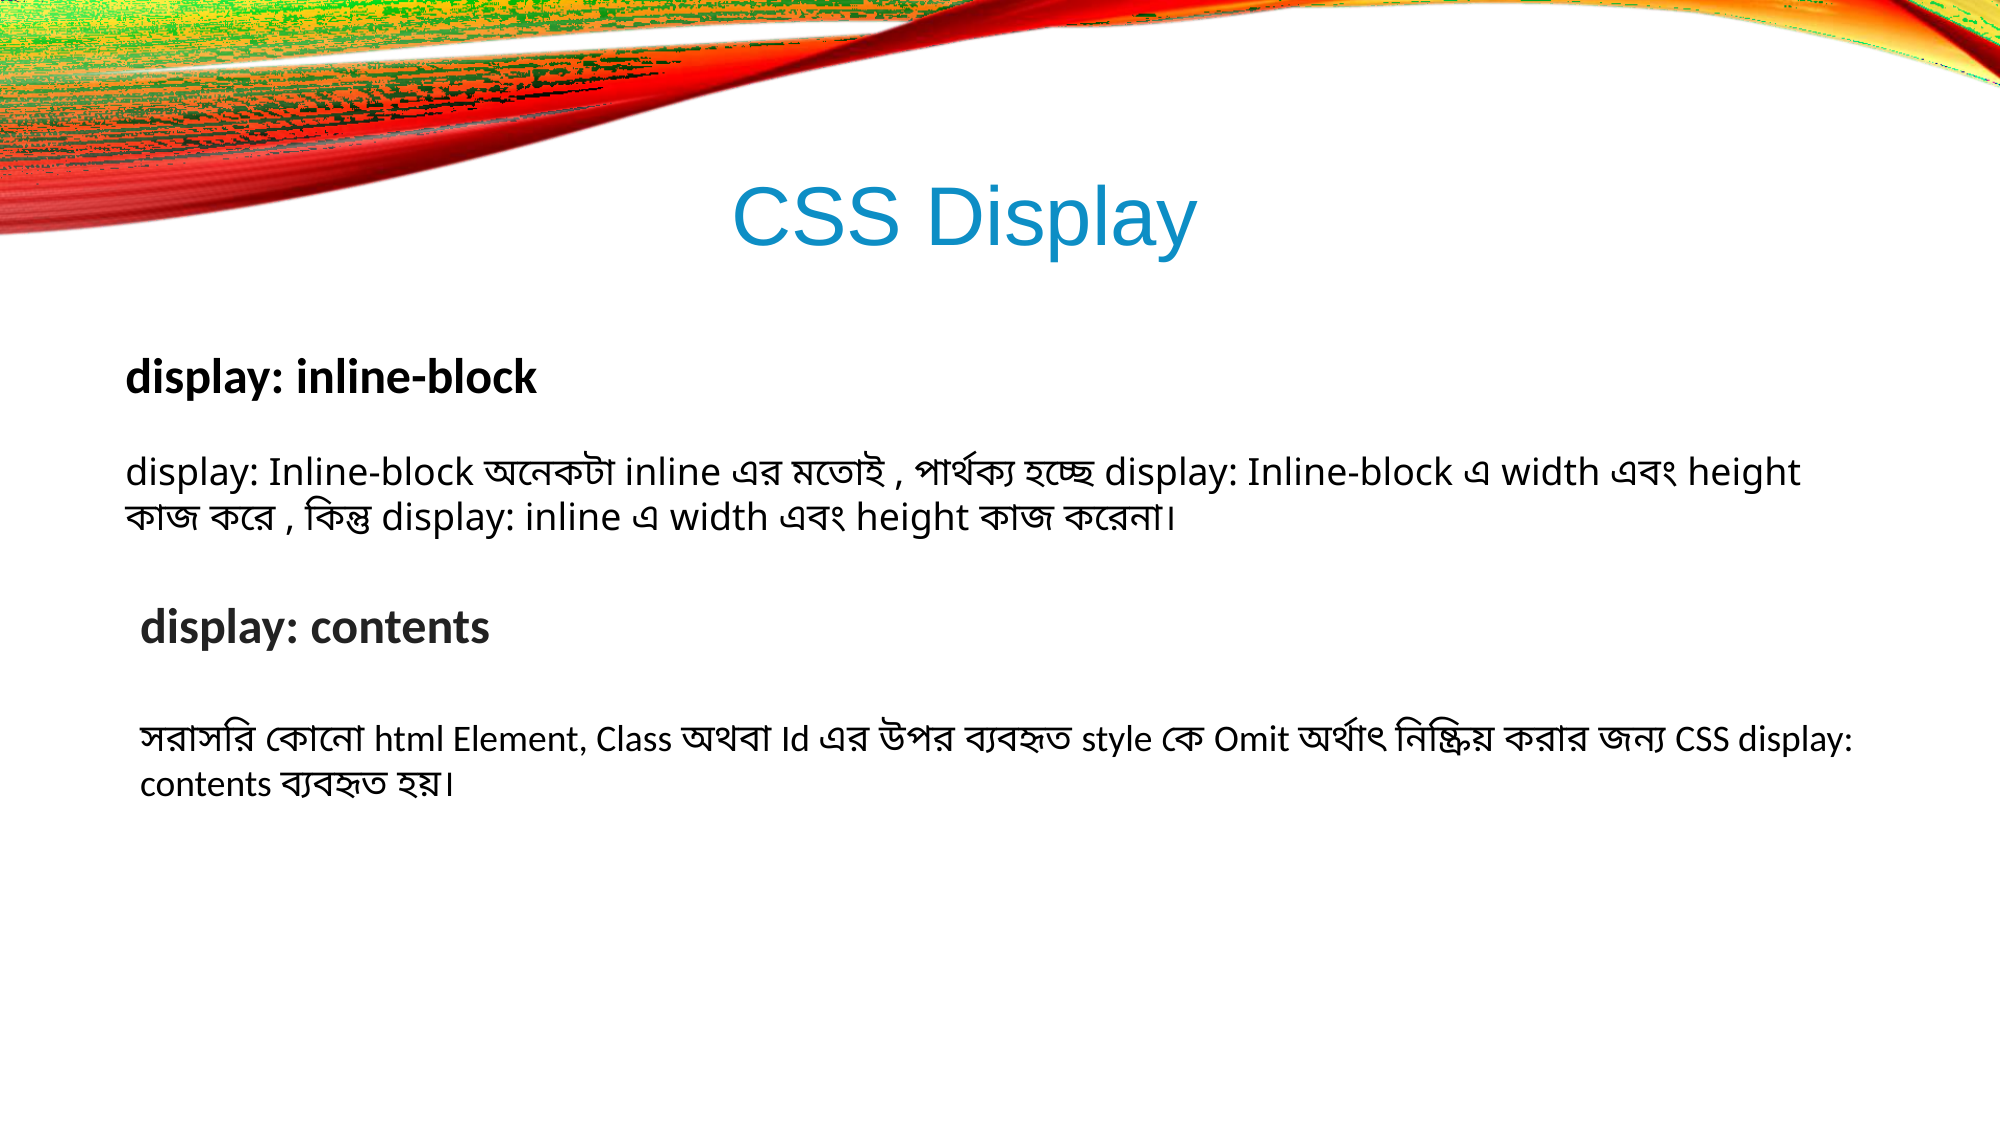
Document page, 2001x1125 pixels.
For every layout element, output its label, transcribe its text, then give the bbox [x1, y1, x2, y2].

picture [0, 0, 2000, 237]
text_box display: contents সরাসরি কোনো html Element, Class অথবা Id এর উপর ব্যবহৃত style কে Omit অর্থাৎ নিষ্ক্রিয় করার জন্য CSS display: contents ব্যবহৃত হয়। [125, 586, 1875, 811]
title CSS Display [731, 162, 1269, 267]
list display: inline-block display: Inline-block অনেকটা inline এর মতোই , পার্থক্য হচ্ছে display: Inline-block এ width এবং height কাজ করে , কিন্তু display: inline এ width এবং height কাজ করেনা। [125, 343, 1875, 540]
